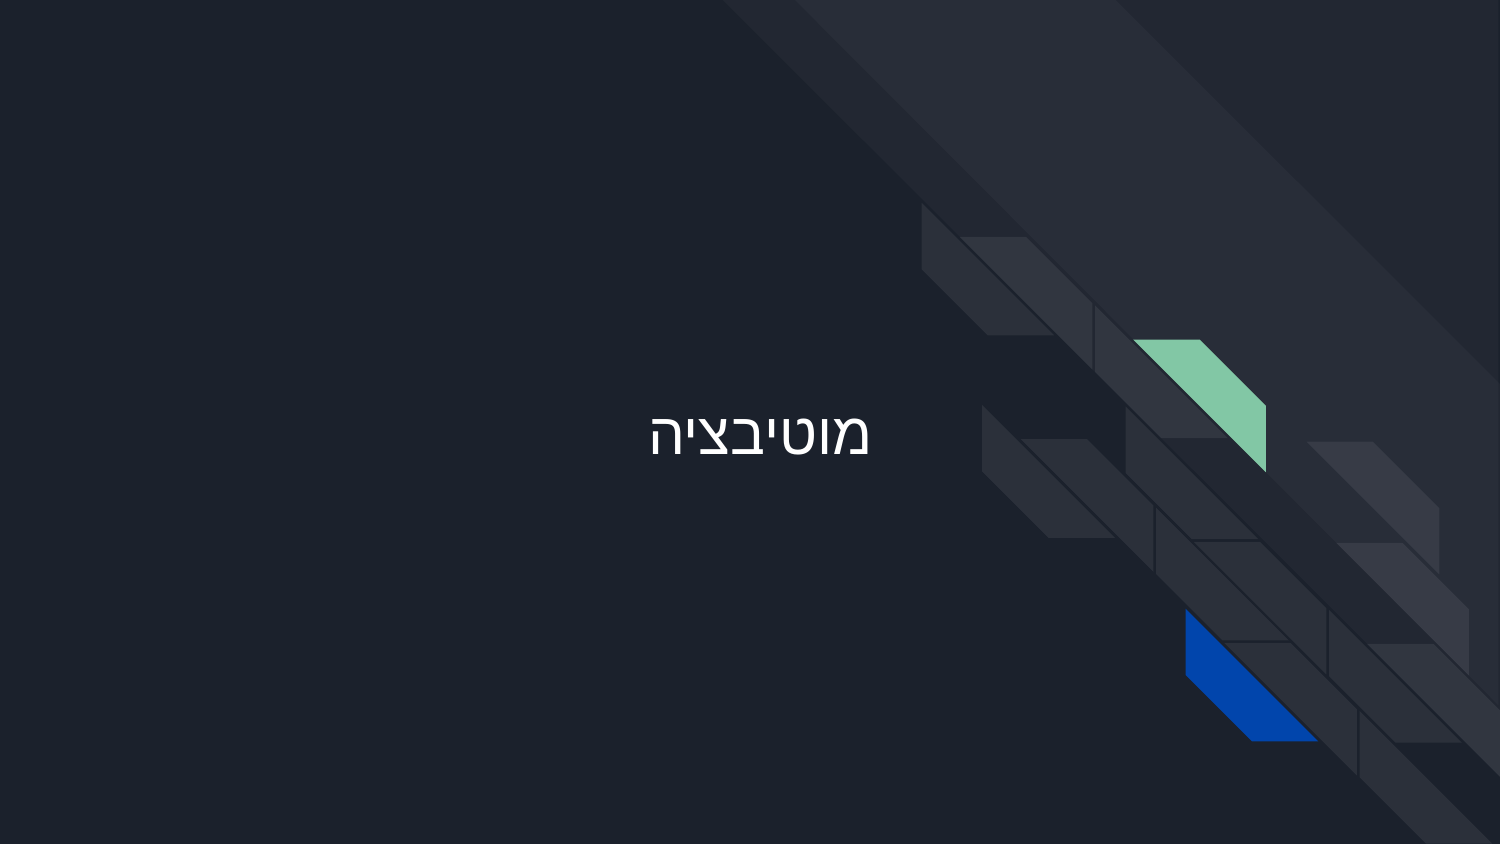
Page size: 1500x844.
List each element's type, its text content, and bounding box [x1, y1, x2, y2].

title מוטיבציה [135, 336, 888, 526]
